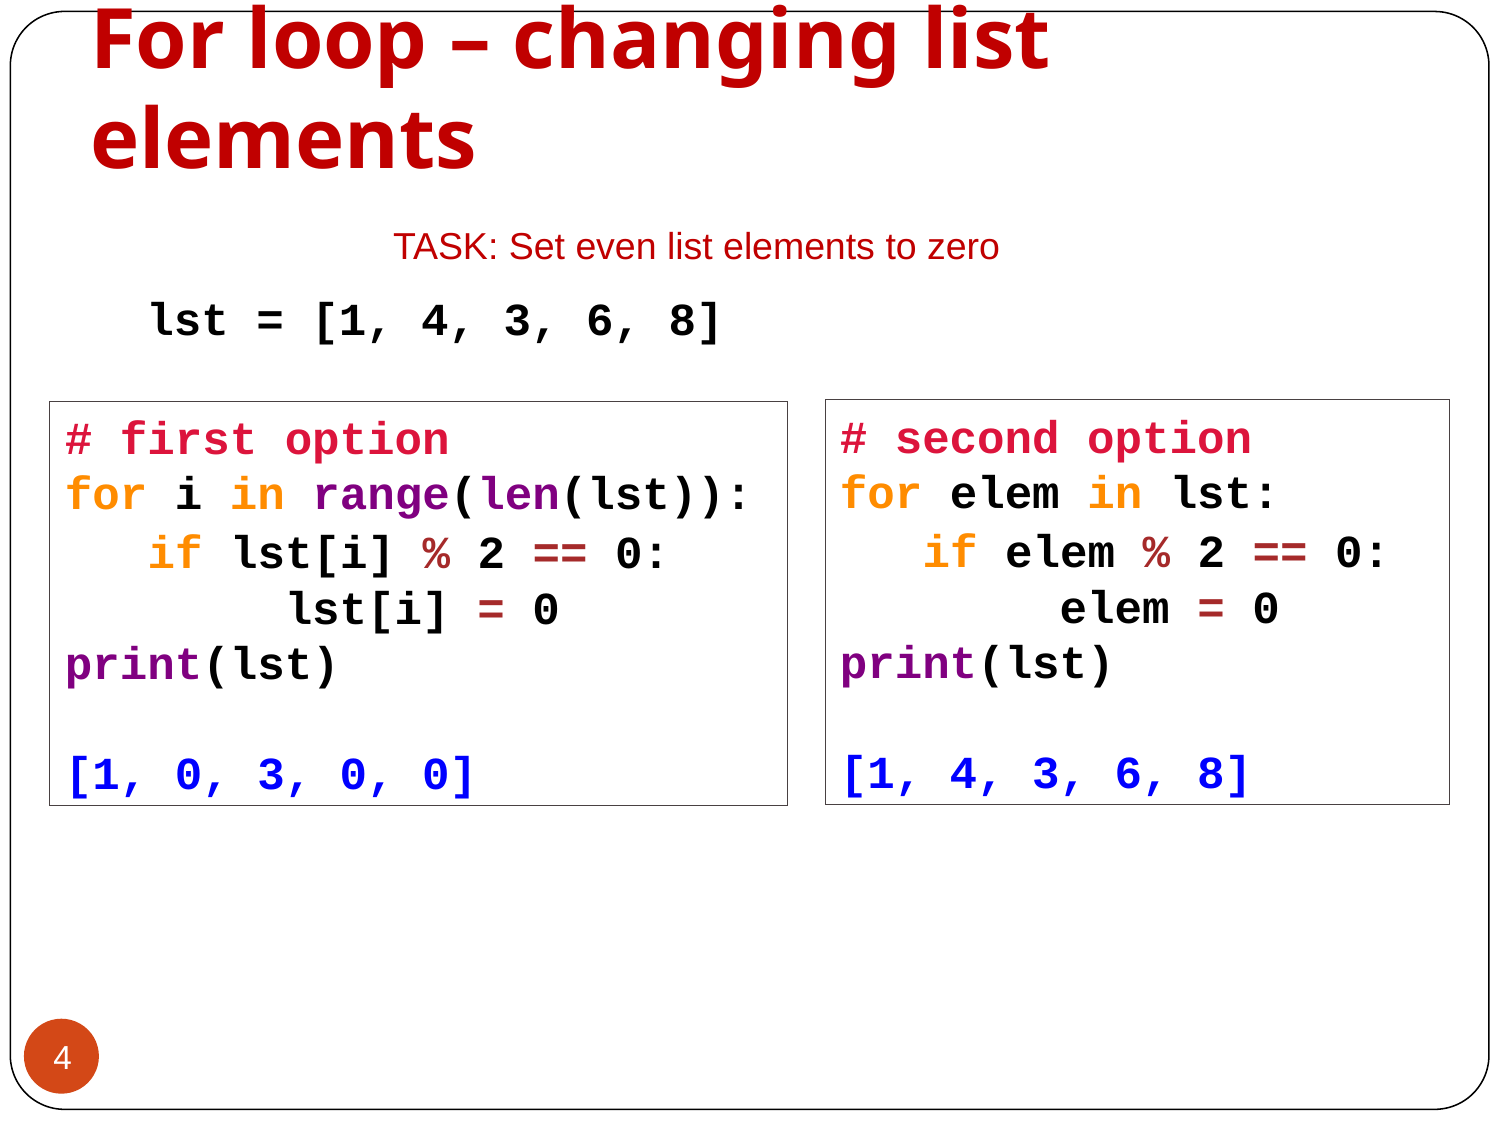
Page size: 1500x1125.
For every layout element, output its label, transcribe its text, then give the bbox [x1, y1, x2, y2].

text_box # first option for i in range(len(lst)): if lst[i] % 2 == 0: lst[i] = 0 print(lst) [1, 0, 3, 0, 0] [49, 401, 788, 806]
slide_number 3 [1149, 1050, 1500, 1088]
text_box TASK: Set even list elements to zero [378, 214, 1016, 275]
text_box For loop – changing list elements [74, 12, 1438, 200]
text_box # second option for elem in lst: if elem % 2 == 0: elem = 0 print(lst) [1, 4, 3, 6, 8] [825, 399, 1450, 805]
list lst = [1, 4, 3, 6, 8] [93, 274, 1469, 376]
